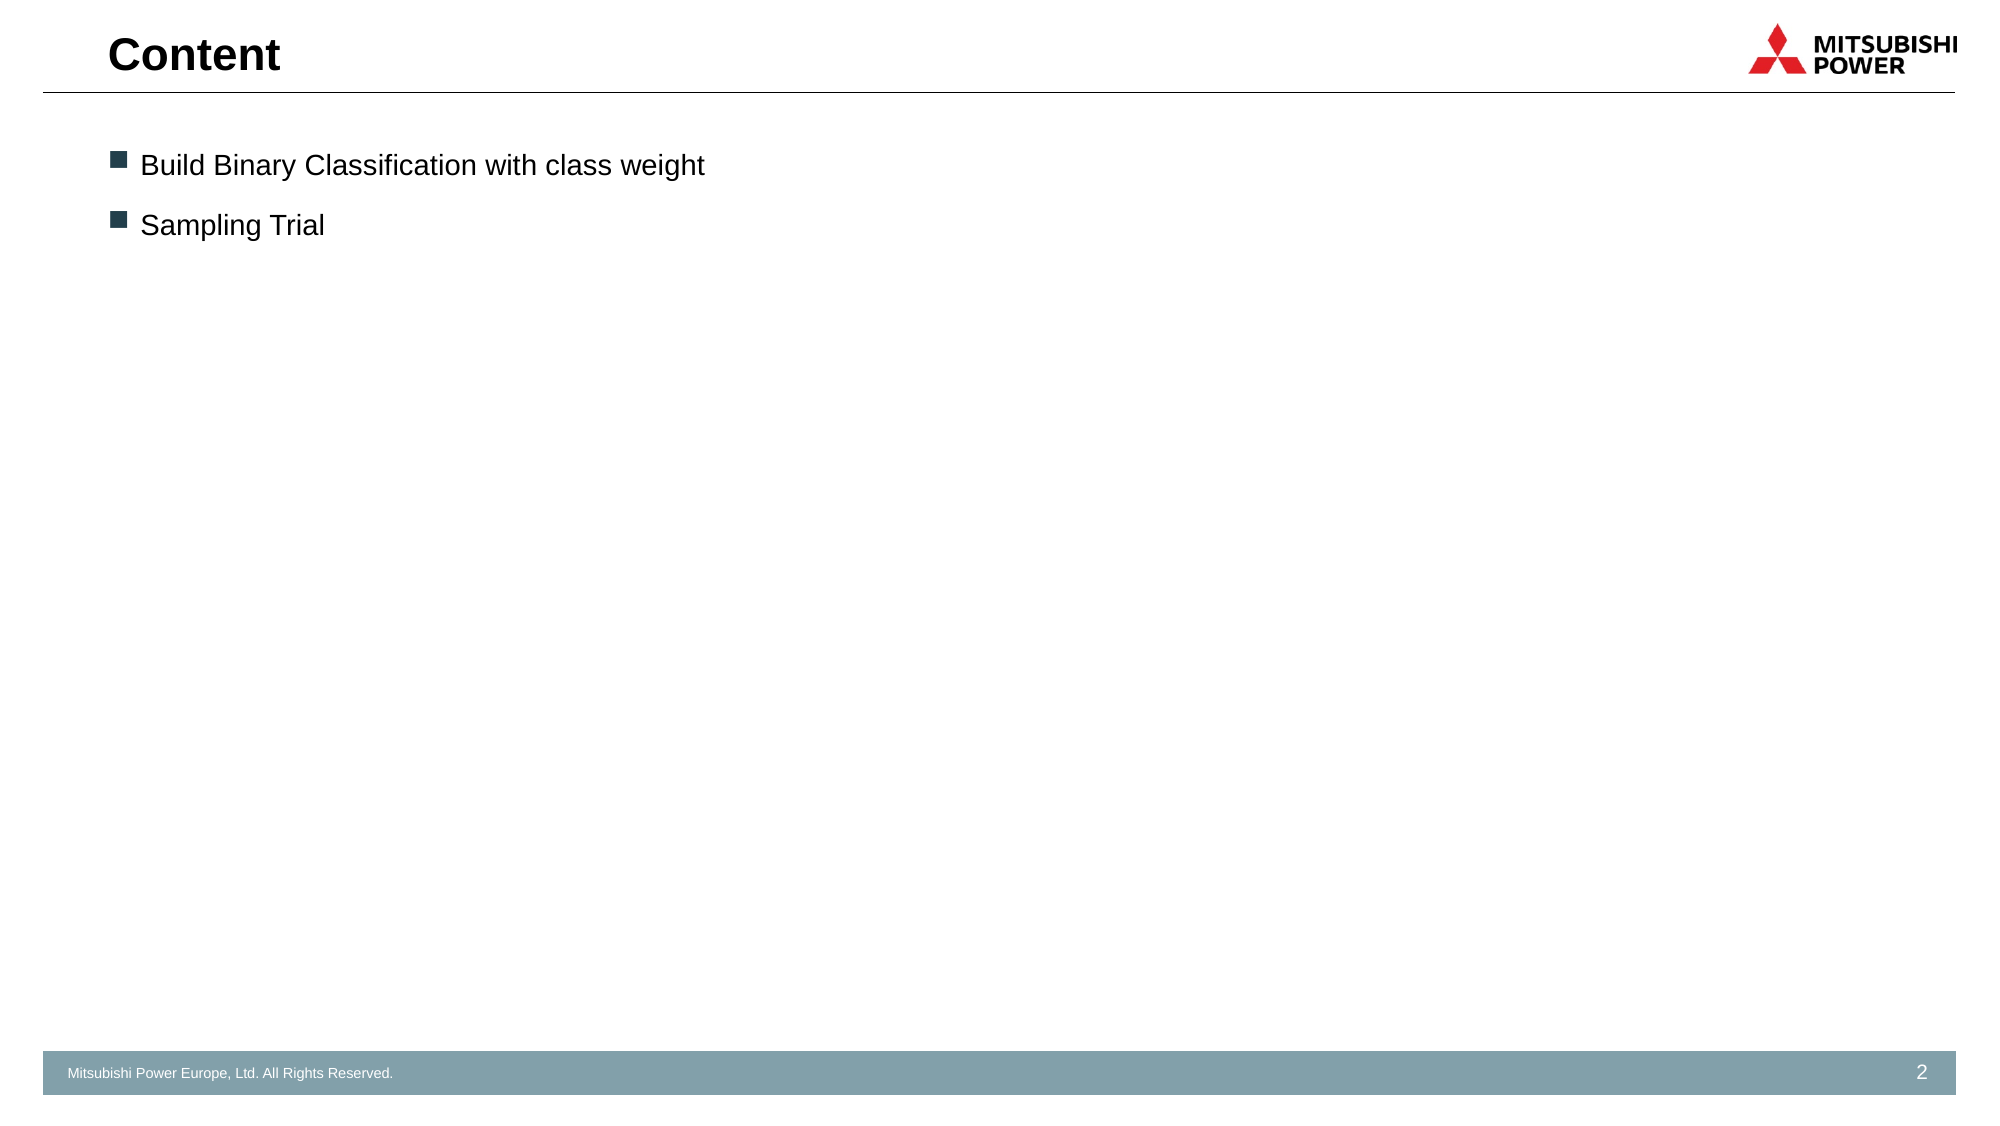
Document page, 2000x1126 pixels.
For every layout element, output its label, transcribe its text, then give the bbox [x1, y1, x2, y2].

picture [1748, 23, 1957, 74]
title Content [90, 22, 1519, 80]
picture [43, 1051, 1956, 1095]
list Build Binary Classification with class weight Sampling Trial [90, 130, 1913, 1031]
